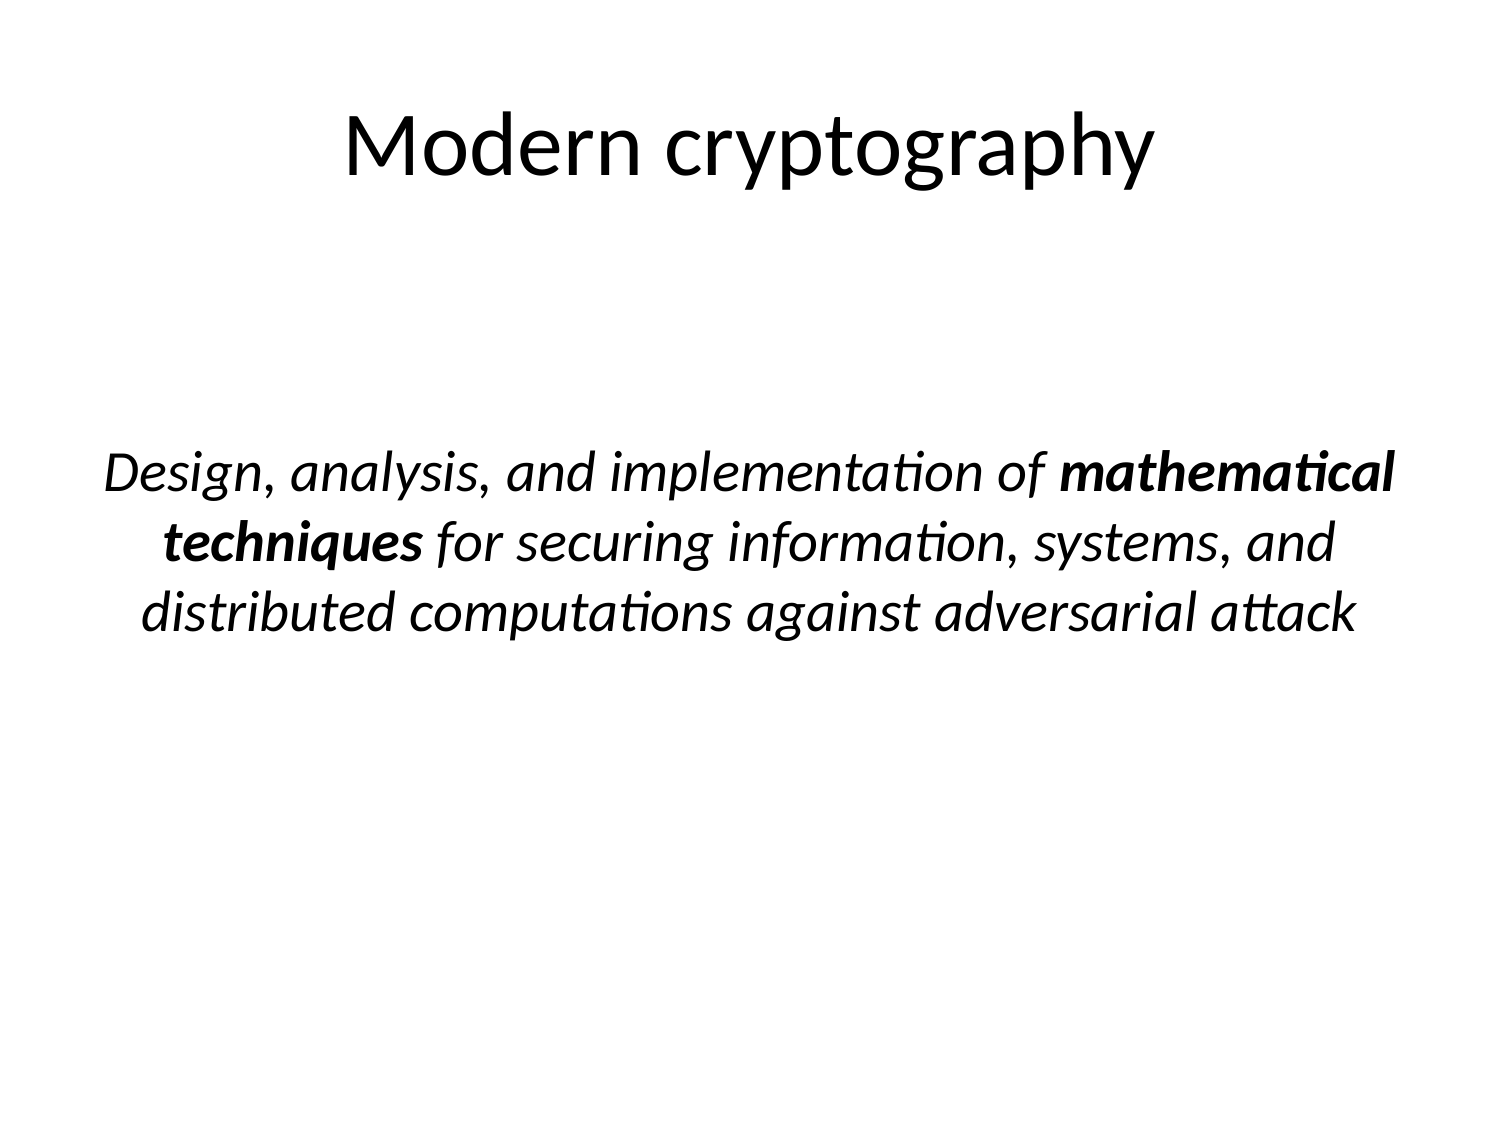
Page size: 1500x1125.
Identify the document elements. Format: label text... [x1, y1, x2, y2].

title Modern cryptography [75, 45, 1425, 233]
list Design, analysis, and implementation of mathematical techniques for securing information, systems, and distributed computations against adversarial attack [75, 262, 1425, 1005]
